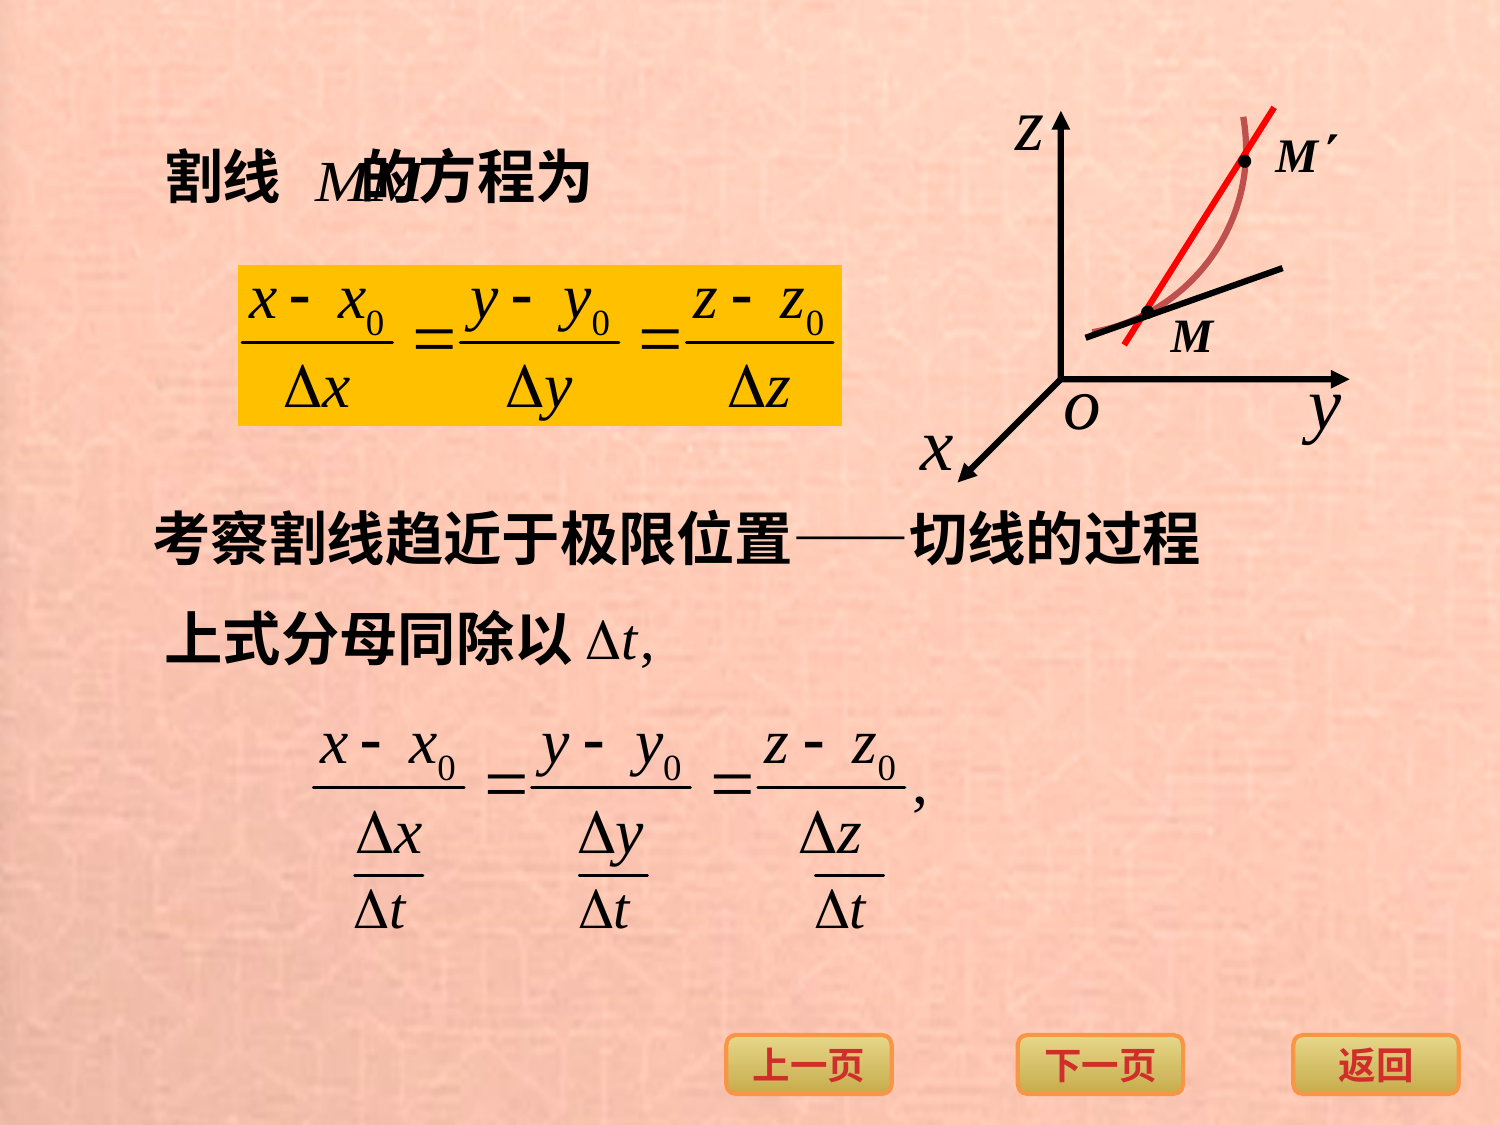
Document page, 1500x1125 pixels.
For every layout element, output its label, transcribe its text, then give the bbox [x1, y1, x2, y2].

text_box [1237, 132, 1338, 176]
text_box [1140, 303, 1221, 357]
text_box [308, 710, 932, 873]
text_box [237, 264, 843, 427]
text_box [810, 881, 891, 948]
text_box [149, 132, 762, 221]
picture [0, 0, 1500, 1125]
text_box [149, 594, 788, 681]
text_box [912, 110, 1350, 483]
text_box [574, 881, 655, 948]
text_box 考察割线趋近于极限位置——切线的过程 [137, 494, 1238, 580]
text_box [350, 881, 430, 948]
